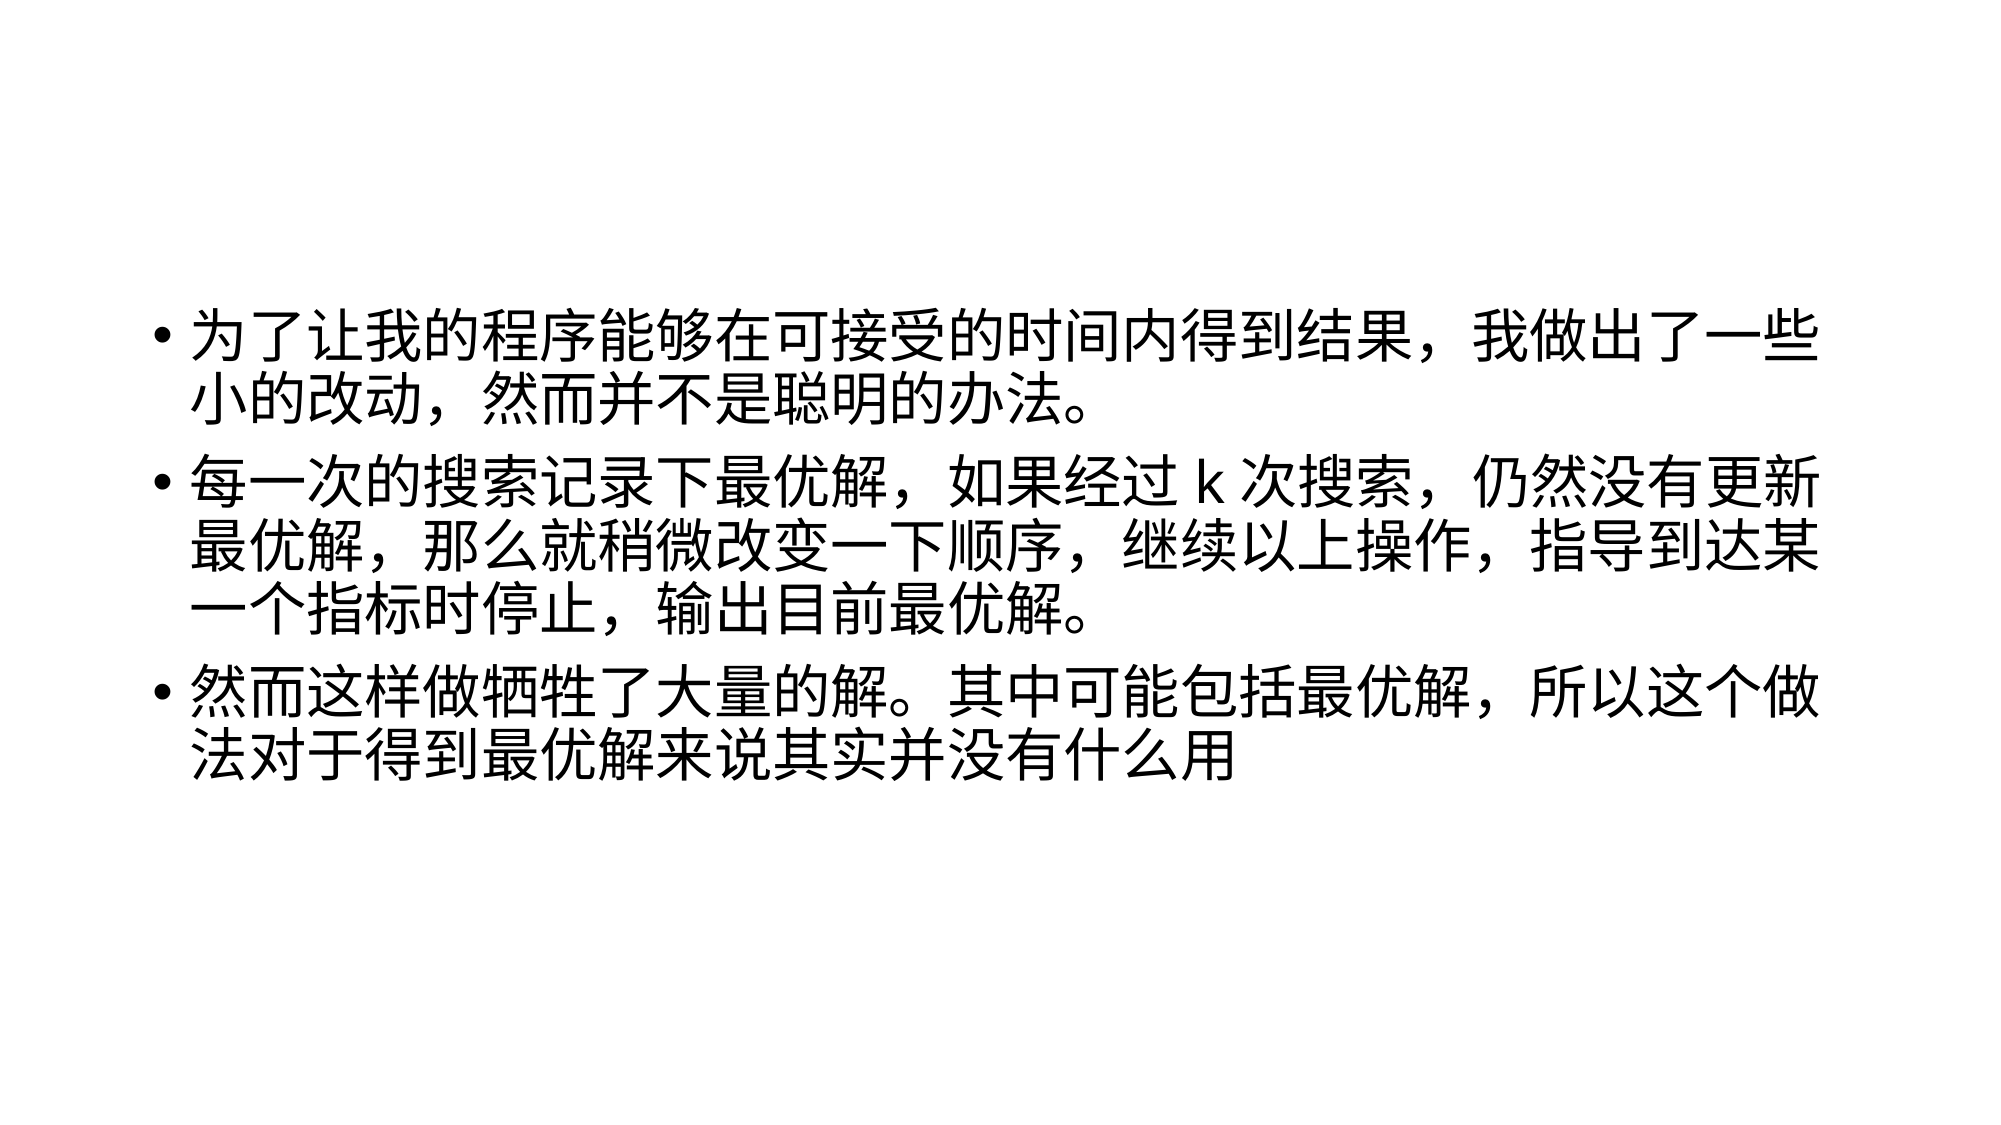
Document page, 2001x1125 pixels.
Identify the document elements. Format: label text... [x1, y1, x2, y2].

list 为了让我的程序能够在可接受的时间内得到结果，我做出了一些小的改动，然而并不是聪明的办法。 每一次的搜索记录下最优解，如果经过k次搜索，仍然没有更新最优解，那么就稍微改变一下顺序，继续以上操作，指导到达某一个指标时停止，输出目前最优解。 然而这样做牺牲了大量的解。其中可能包括最优解，所以这个做法对于得到最优解来说其实并没有什么用 [137, 299, 1863, 1014]
